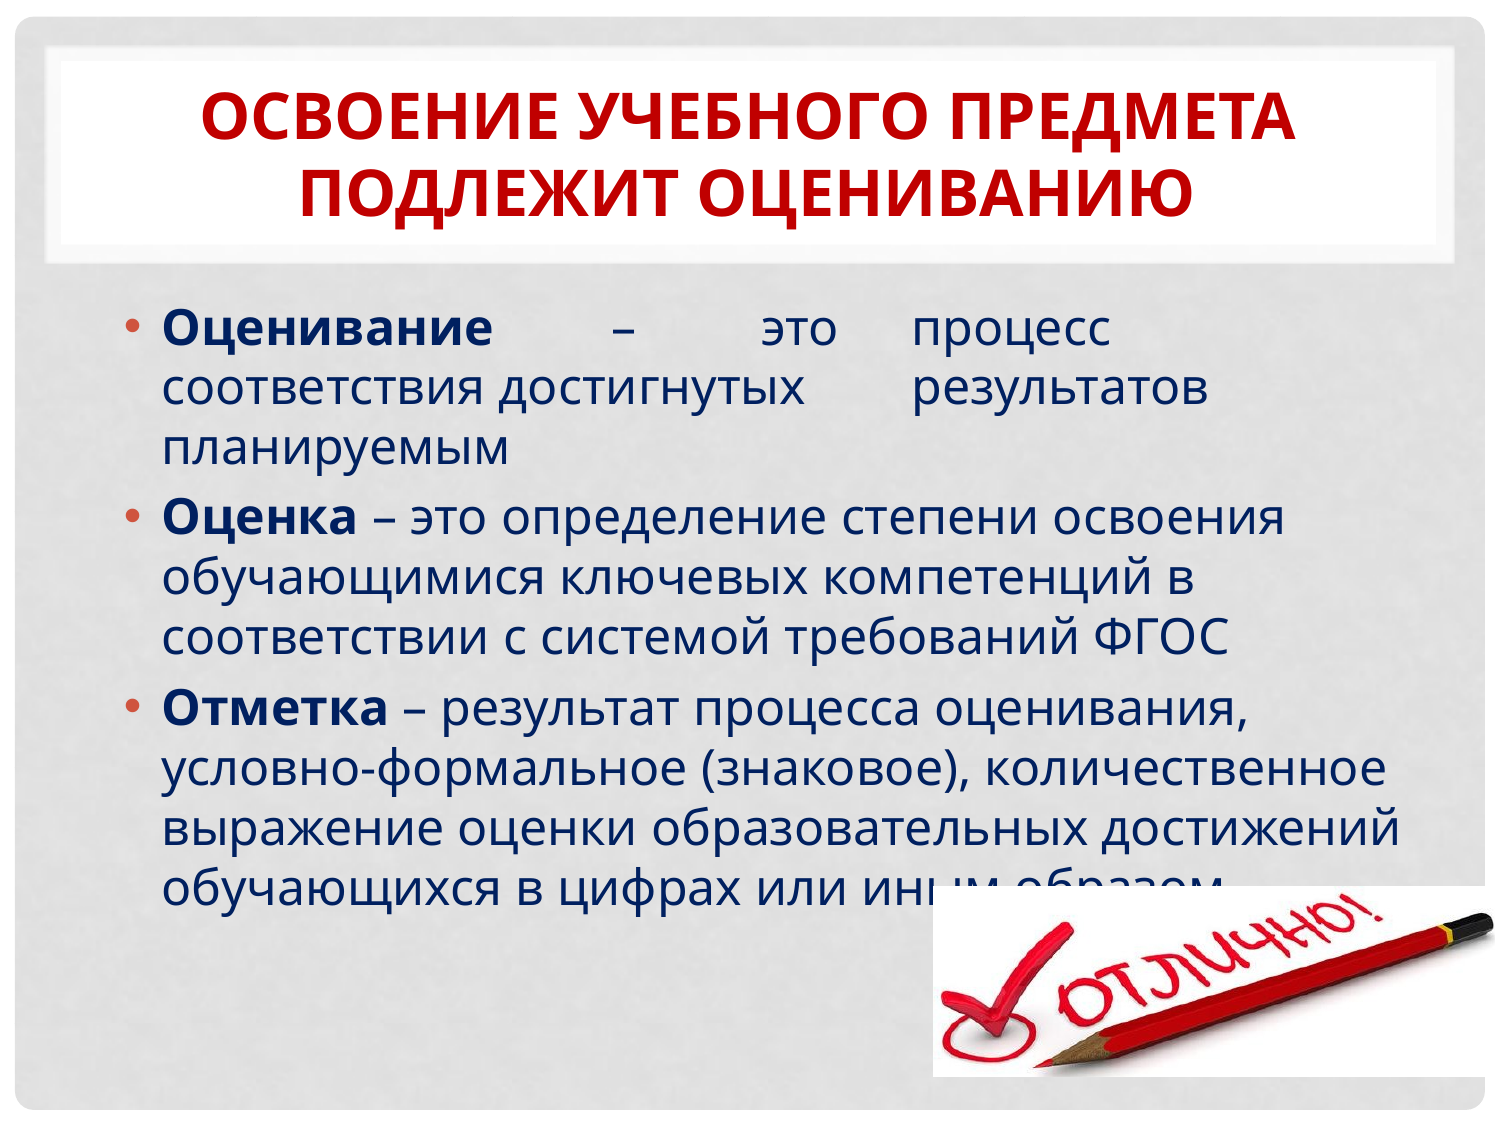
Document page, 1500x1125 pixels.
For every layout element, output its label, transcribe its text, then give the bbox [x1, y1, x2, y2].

title ОСВОЕНИЕ УЧЕБНОГО ПРЕДМЕТА ПОДЛЕЖИТ ОЦЕНИВАНИЮ [69, 66, 1425, 238]
picture [933, 886, 1495, 1078]
list Оценивание – это процесс соответствия достигнутых результатов планируемым Оценка – это определение степени освоения обучающимися ключевых компетенций в соответствии с системой требований ФГОС Отметка – результат процесса оценивания, условно-формальное (знаковое), количественное выражение оценки образовательных достижений обучающихся в цифрах или иным образом [41, 287, 1425, 1005]
